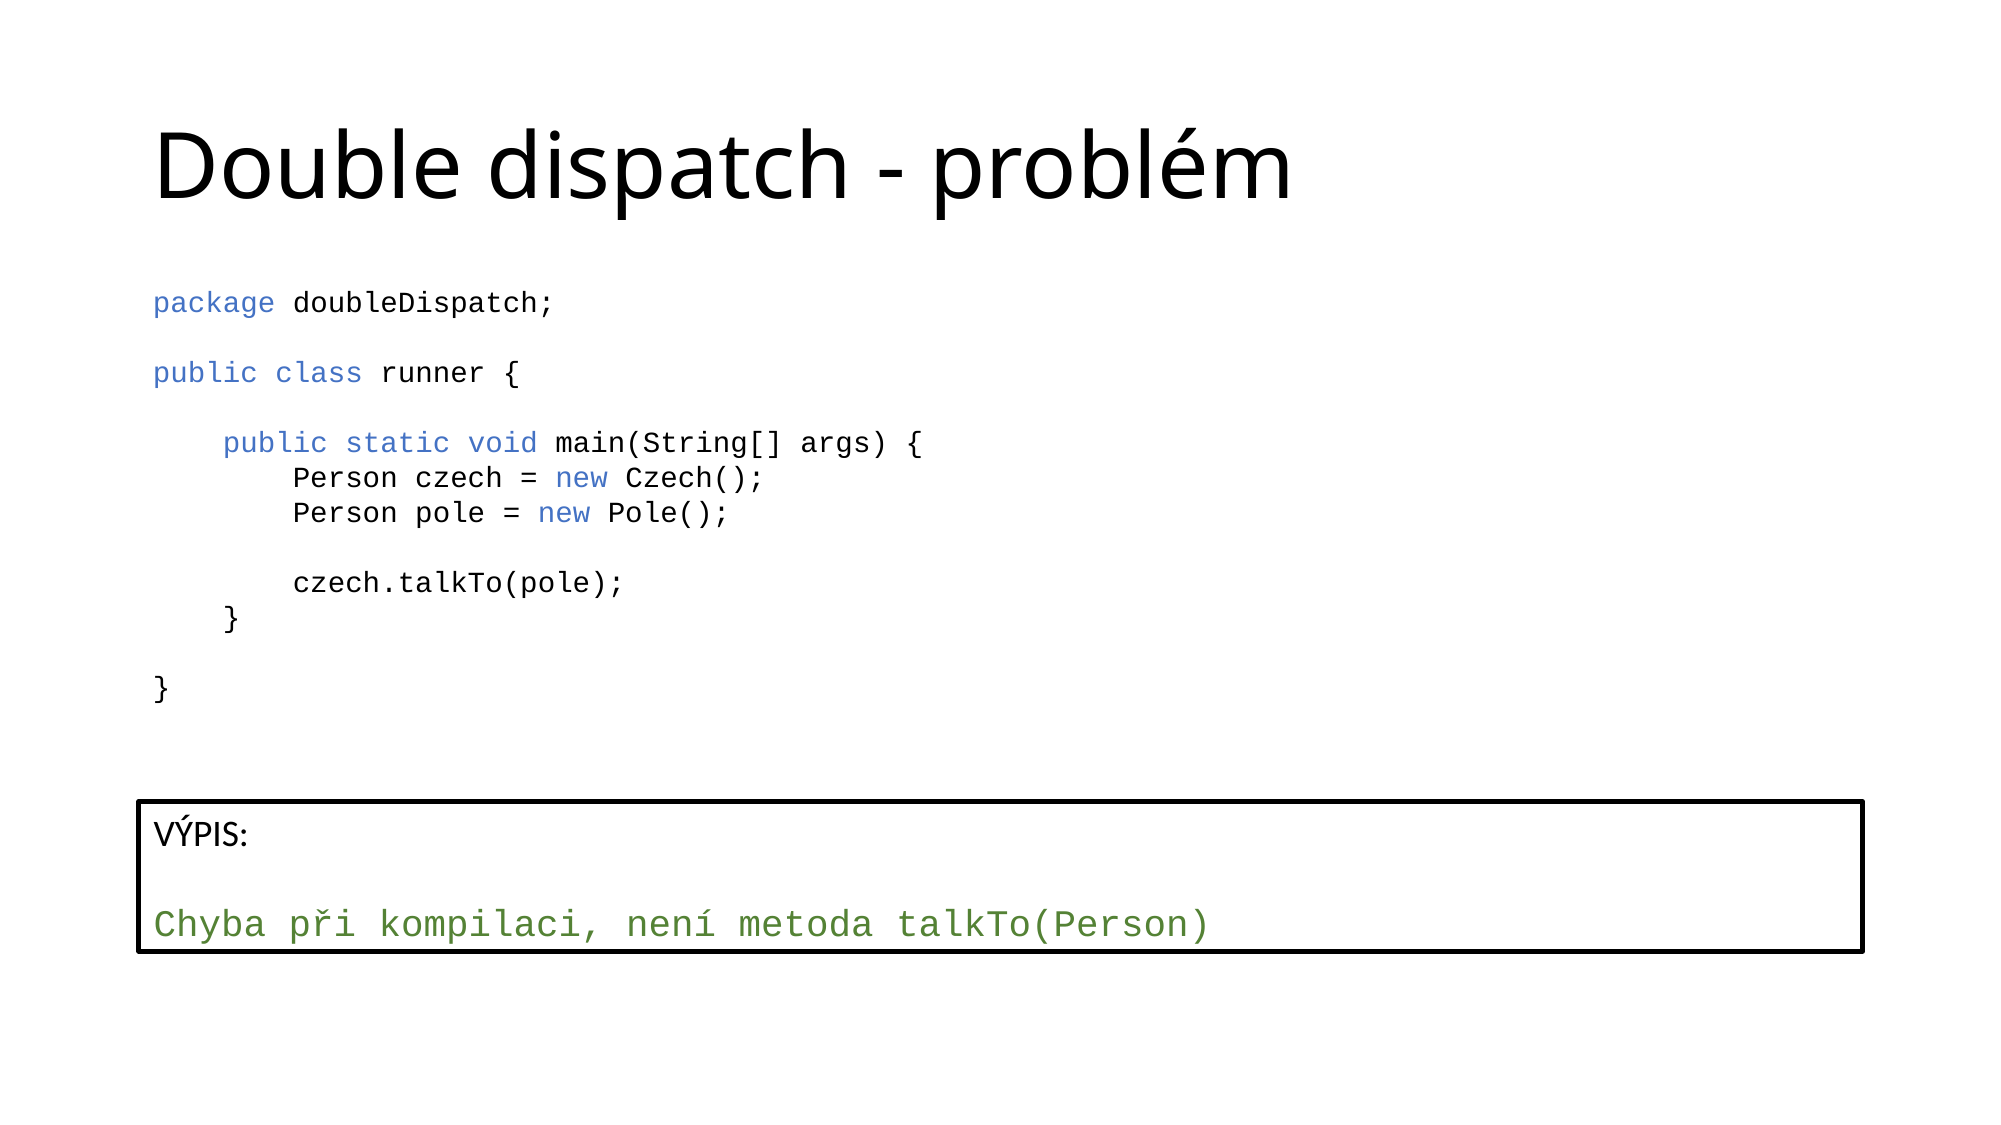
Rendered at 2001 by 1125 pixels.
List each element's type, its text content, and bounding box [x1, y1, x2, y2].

text_box VÝPIS: Chyba při kompilaci, není metoda talkTo(Person) [138, 801, 1863, 952]
text_box package doubleDispatch; public class runner { public static void main(String[] args) { Person czech = new Czech(); Person pole = new Pole(); czech.talkTo(pole); } } [138, 278, 1475, 711]
text_box Double dispatch - problém [137, 59, 1863, 278]
